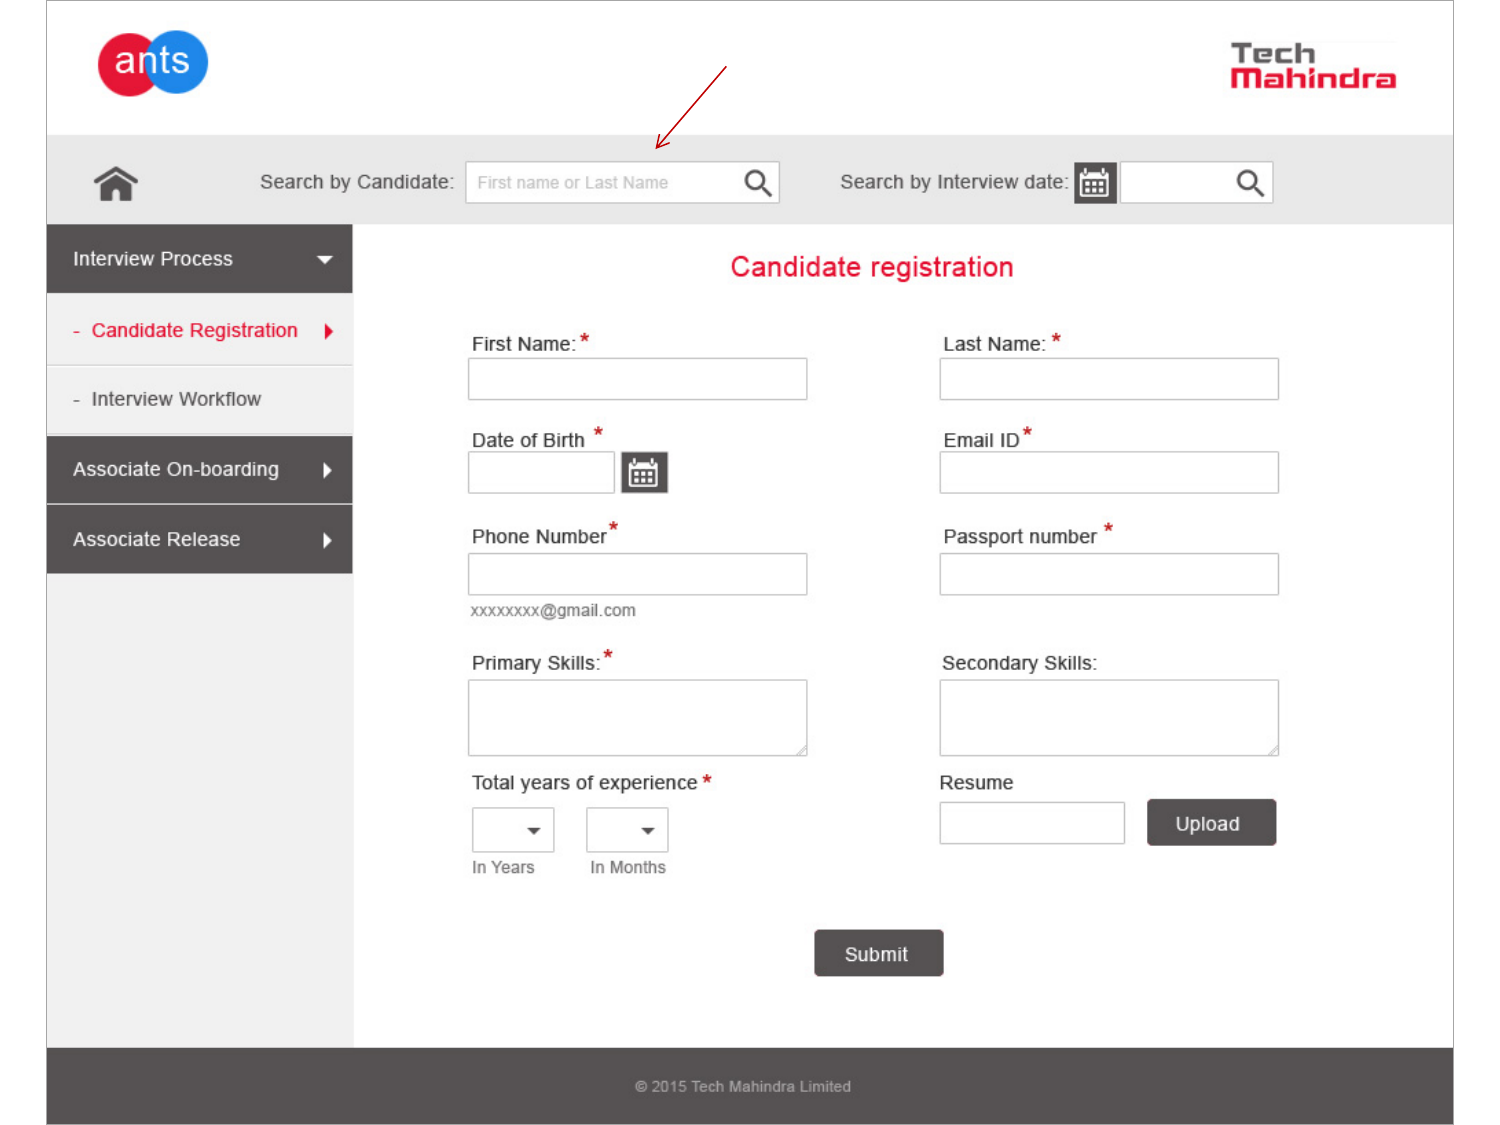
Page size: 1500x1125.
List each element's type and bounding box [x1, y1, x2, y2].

text_box [655, 66, 727, 150]
picture [46, 0, 1454, 1125]
